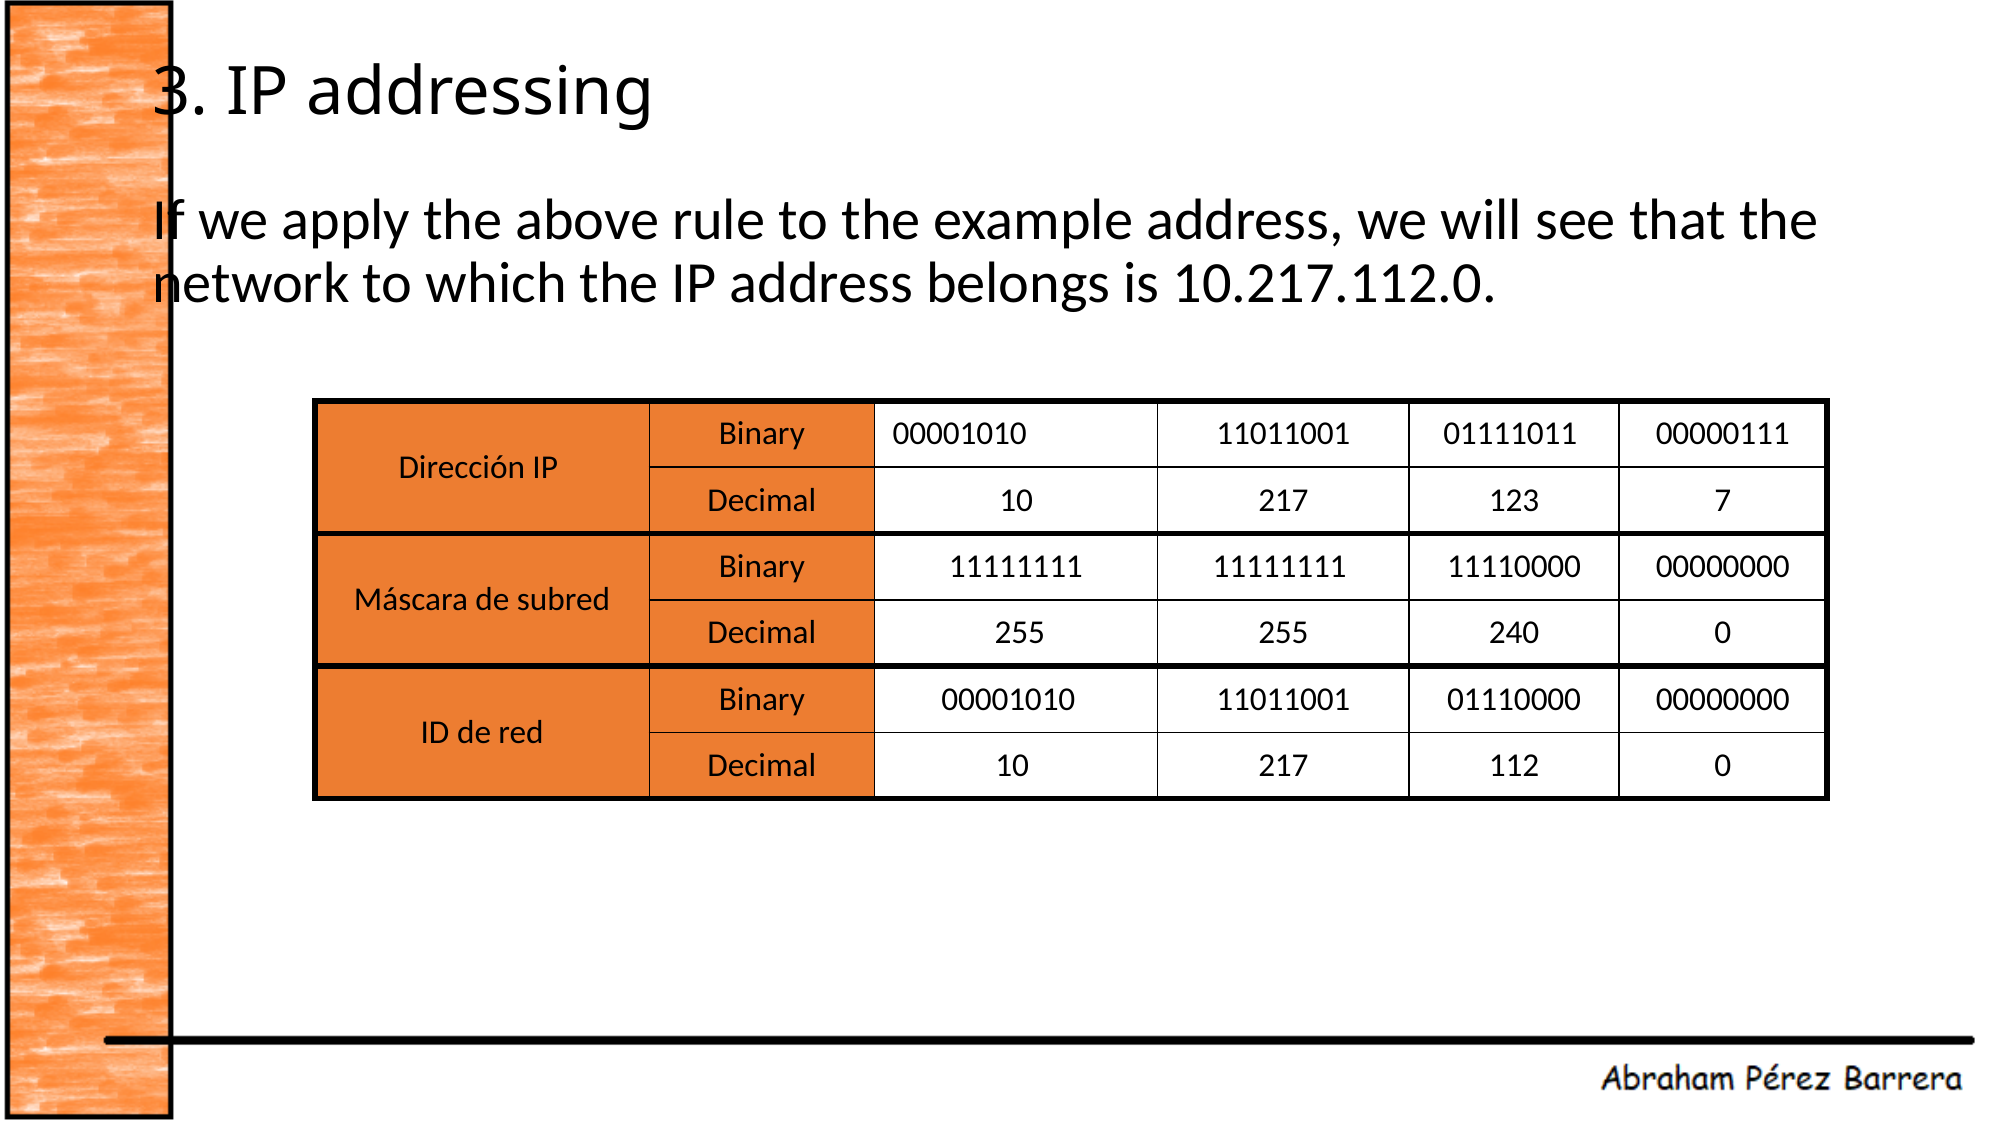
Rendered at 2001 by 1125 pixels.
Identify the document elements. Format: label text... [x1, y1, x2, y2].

table_cell 11111111 [875, 536, 1157, 599]
table_cell 217 [1158, 733, 1408, 796]
table_cell 10 [875, 733, 1157, 796]
table_cell 11110000 [1410, 536, 1618, 599]
table_cell 00000000 [1620, 536, 1824, 599]
table_cell Decimal [650, 601, 874, 663]
table_cell Binary [650, 669, 874, 732]
table_header 11011001 [1158, 404, 1408, 466]
table_header 00001010 [875, 404, 1157, 466]
table_cell 11111111 [1158, 536, 1408, 599]
table_cell 255 [875, 601, 1157, 663]
table_cell Máscara de subred [318, 536, 649, 663]
table_cell 112 [1410, 733, 1618, 796]
table_cell 0 [1620, 601, 1824, 663]
table_cell 11011001 [1158, 669, 1408, 732]
table_cell 255 [1158, 601, 1408, 663]
table_cell ID de red [318, 669, 649, 796]
title 3. IP addressing [137, 41, 1863, 139]
table_cell 00000000 [1620, 669, 1824, 732]
picture [0, 0, 2001, 1125]
table_cell 00001010 [875, 669, 1157, 732]
table_cell 10 [875, 468, 1157, 531]
table_header Dirección IP [318, 404, 649, 531]
table_cell Binary [650, 536, 874, 599]
table_cell Decimal [650, 468, 874, 531]
table_cell 217 [1158, 468, 1408, 531]
list If we apply the above rule to the example address, we will see that the network to which the IP address belongs is 10.217.112.0. [137, 182, 1863, 986]
table_cell 01110000 [1410, 669, 1618, 732]
table_header Binary [650, 404, 874, 466]
table_cell 7 [1620, 468, 1824, 531]
table_cell Decimal [650, 733, 874, 796]
table_header 00000111 [1620, 404, 1824, 466]
table_cell 0 [1620, 733, 1824, 796]
table_cell 240 [1410, 601, 1618, 663]
table_header 01111011 [1410, 404, 1618, 466]
table_cell 123 [1410, 468, 1618, 531]
